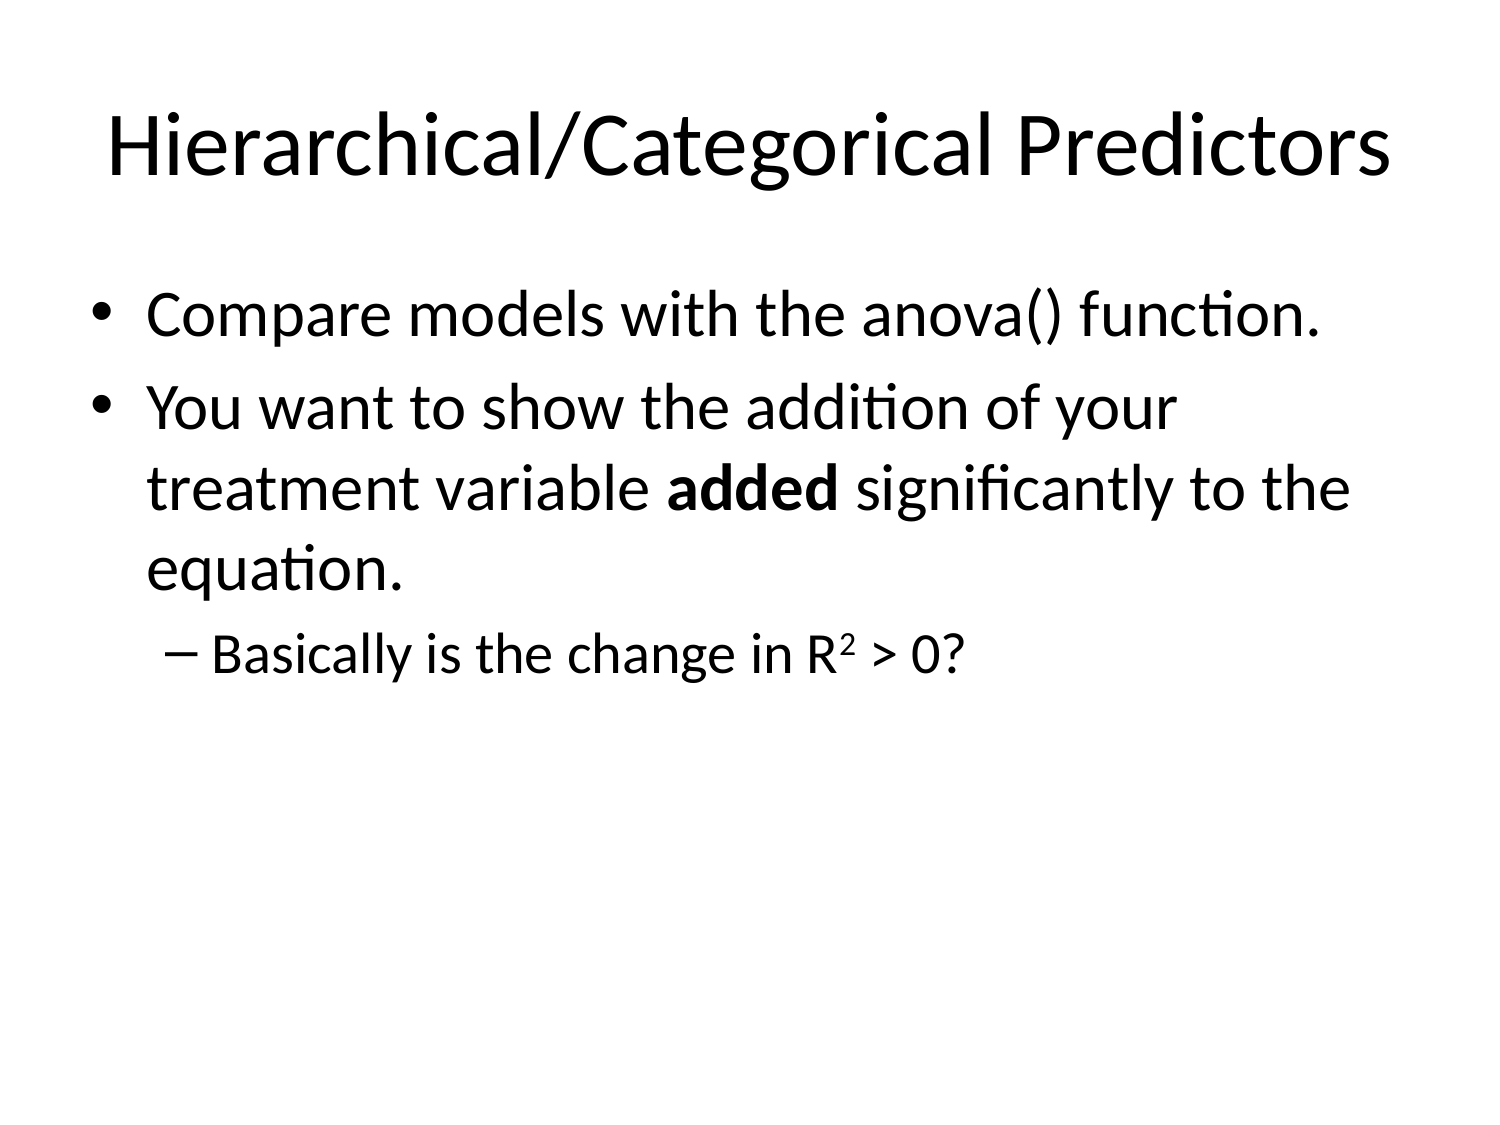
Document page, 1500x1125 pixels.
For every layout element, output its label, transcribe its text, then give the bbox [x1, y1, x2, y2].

title Hierarchical/Categorical Predictors [75, 45, 1425, 233]
list Compare models with the anova() function. You want to show the addition of your treatment variable added significantly to the equation. Basically is the change in R2 > 0? [75, 262, 1425, 1005]
